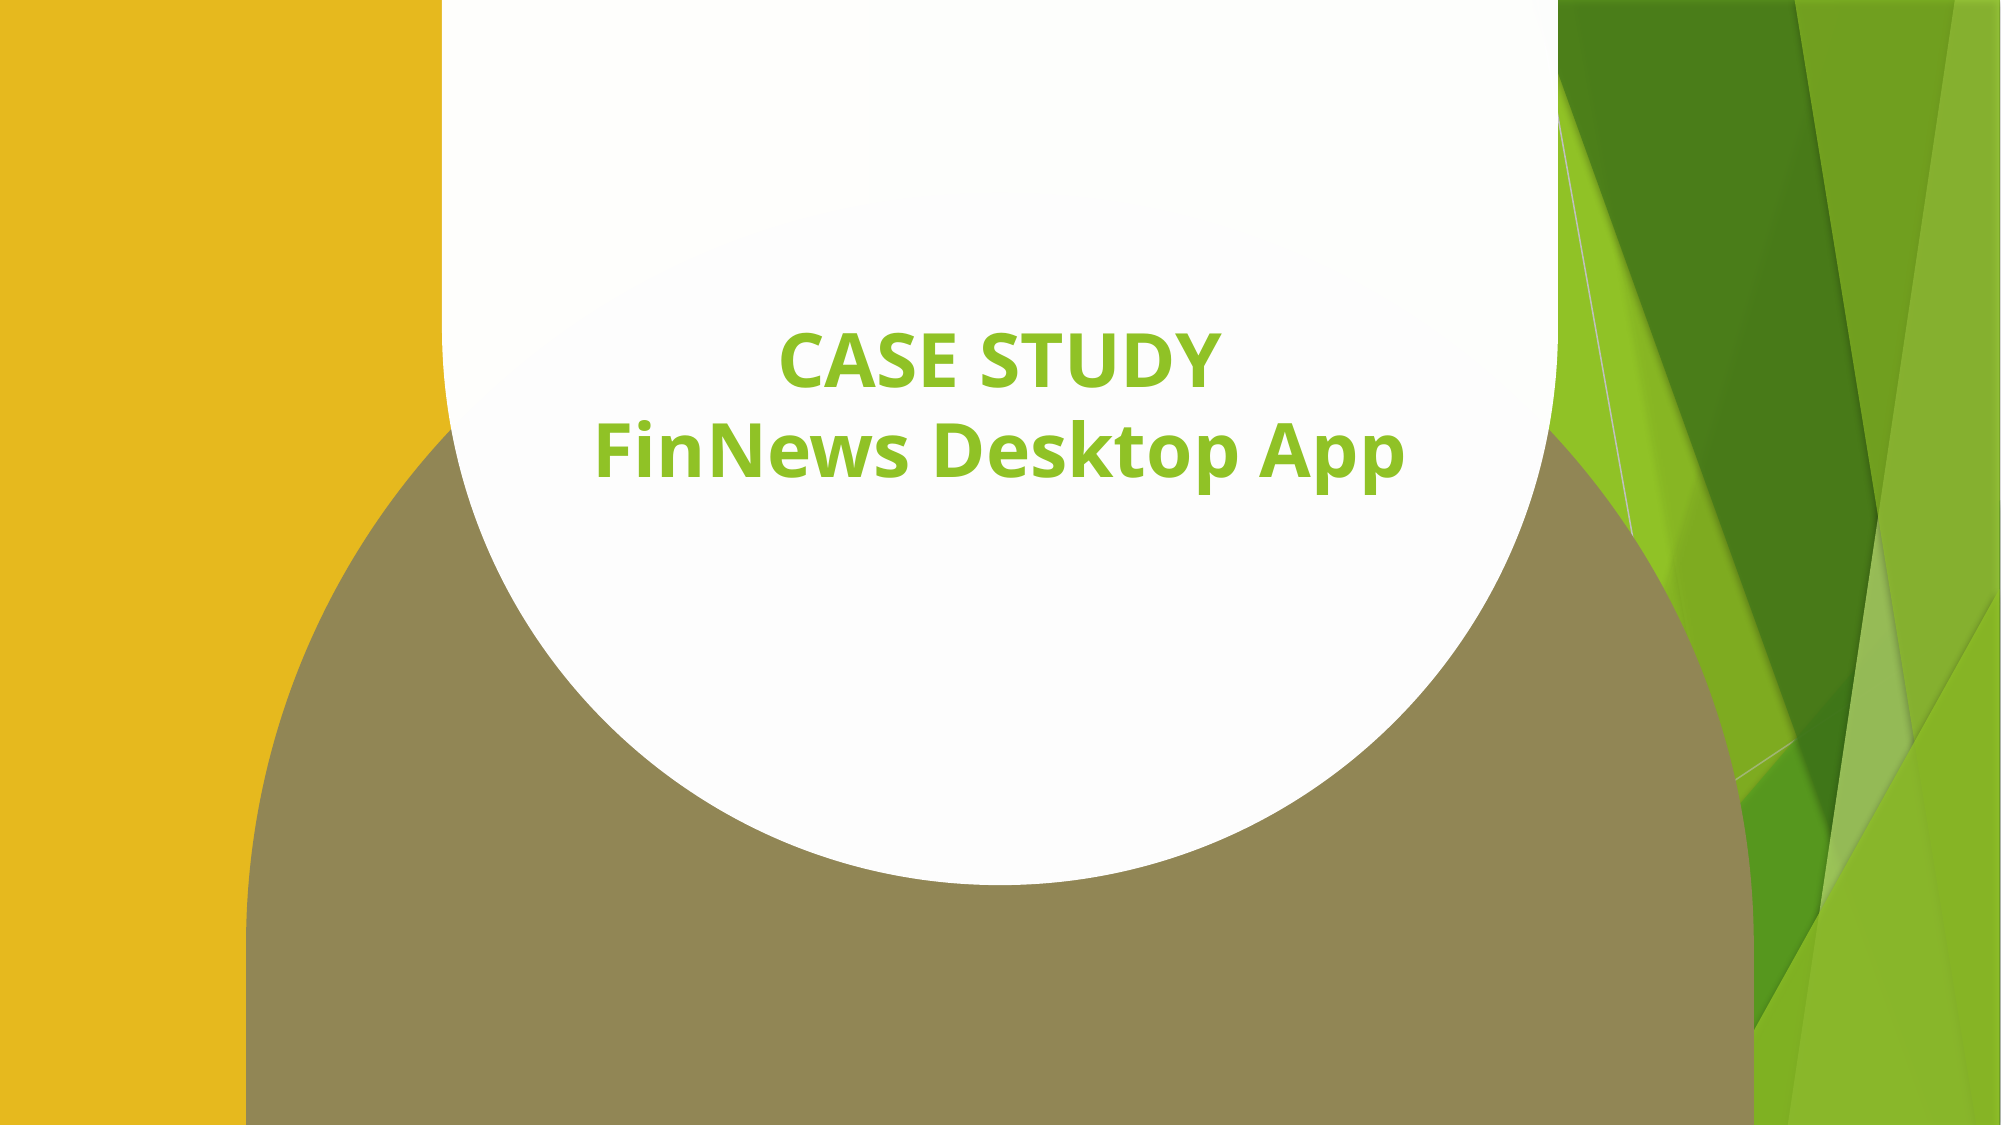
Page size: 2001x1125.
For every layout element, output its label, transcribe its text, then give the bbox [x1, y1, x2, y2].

title CASE STUDY FinNews Desktop App [475, 132, 1525, 762]
